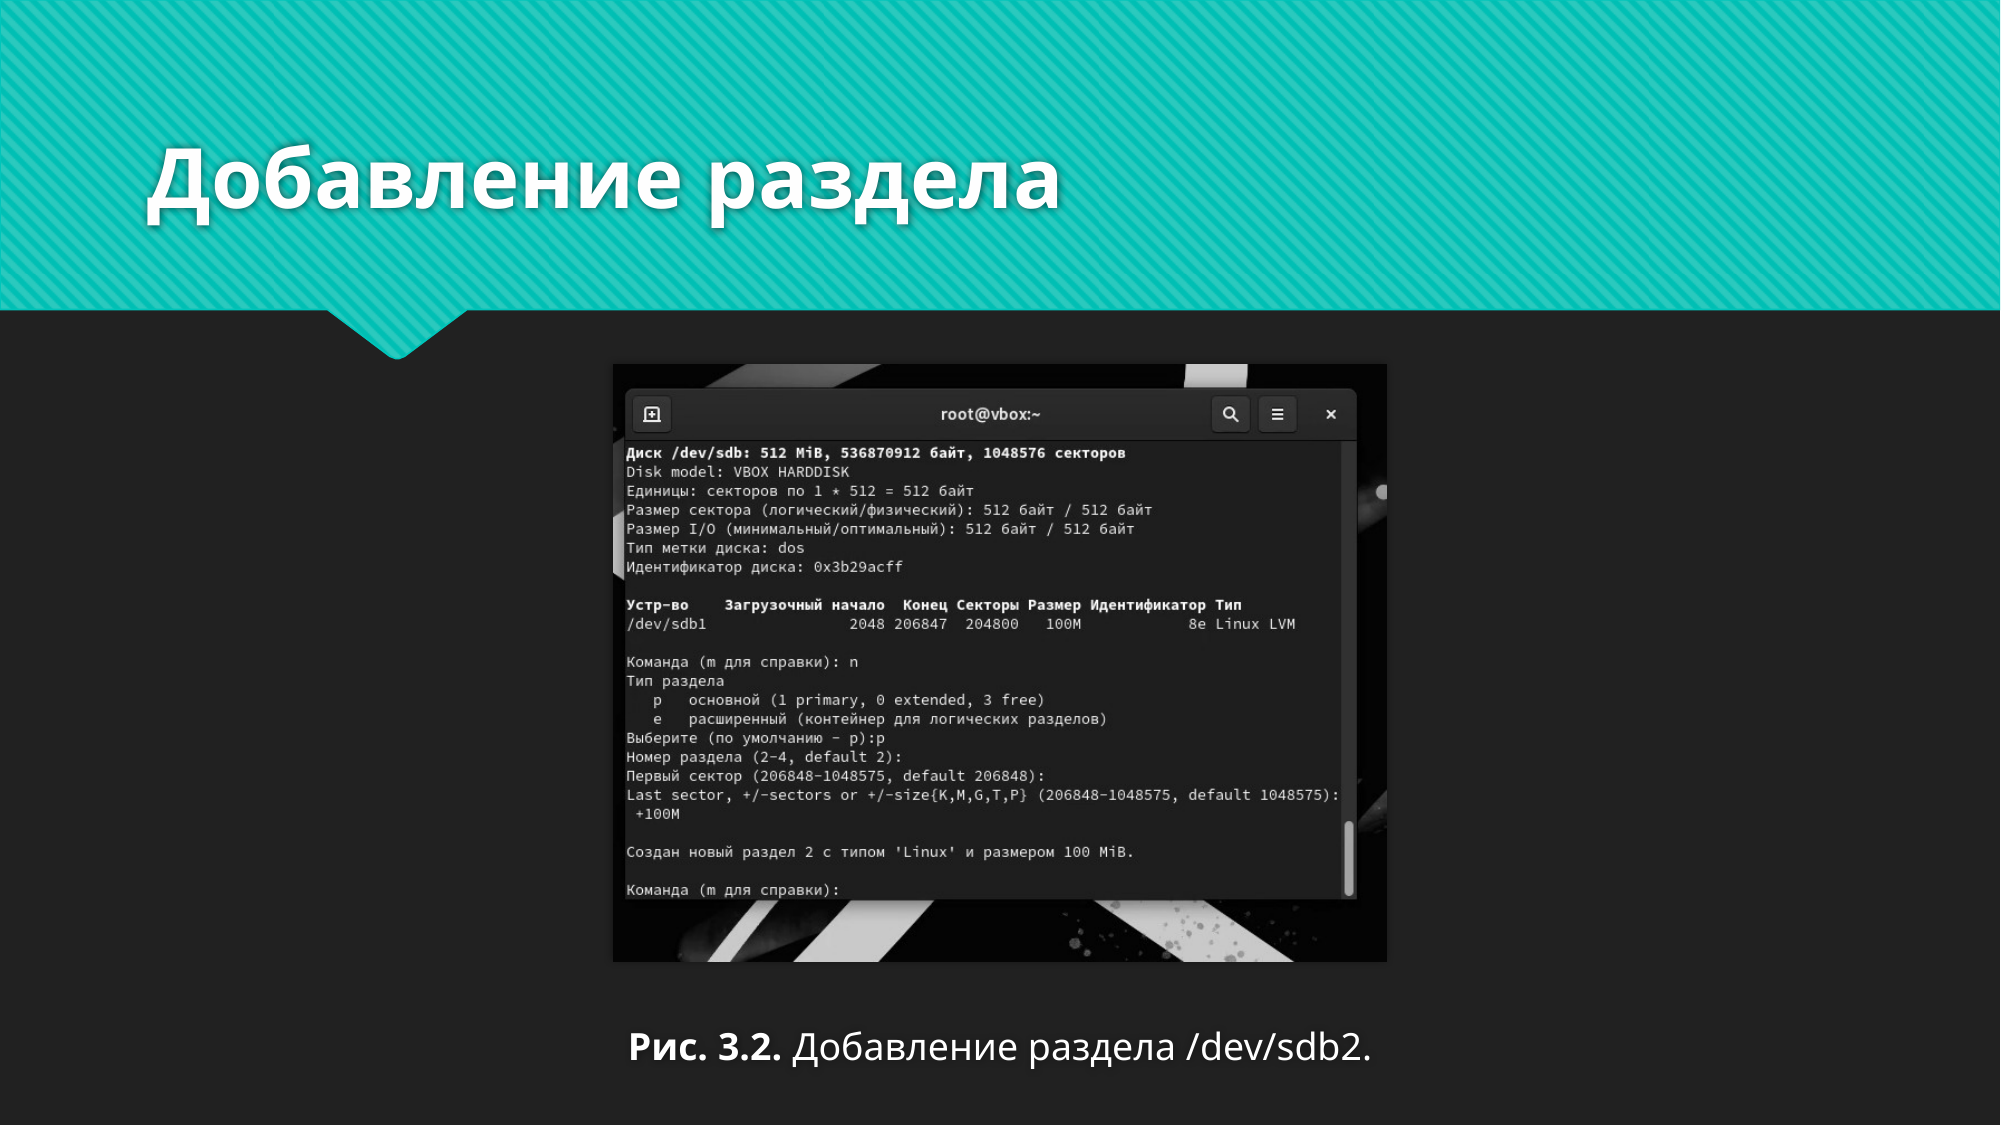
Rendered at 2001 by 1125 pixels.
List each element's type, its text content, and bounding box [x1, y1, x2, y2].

text_box Рис. 3.2. Добавление раздела /dev/sdb2. [170, 965, 1829, 1125]
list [612, 364, 1388, 962]
title Добавление раздела [132, 73, 1868, 233]
